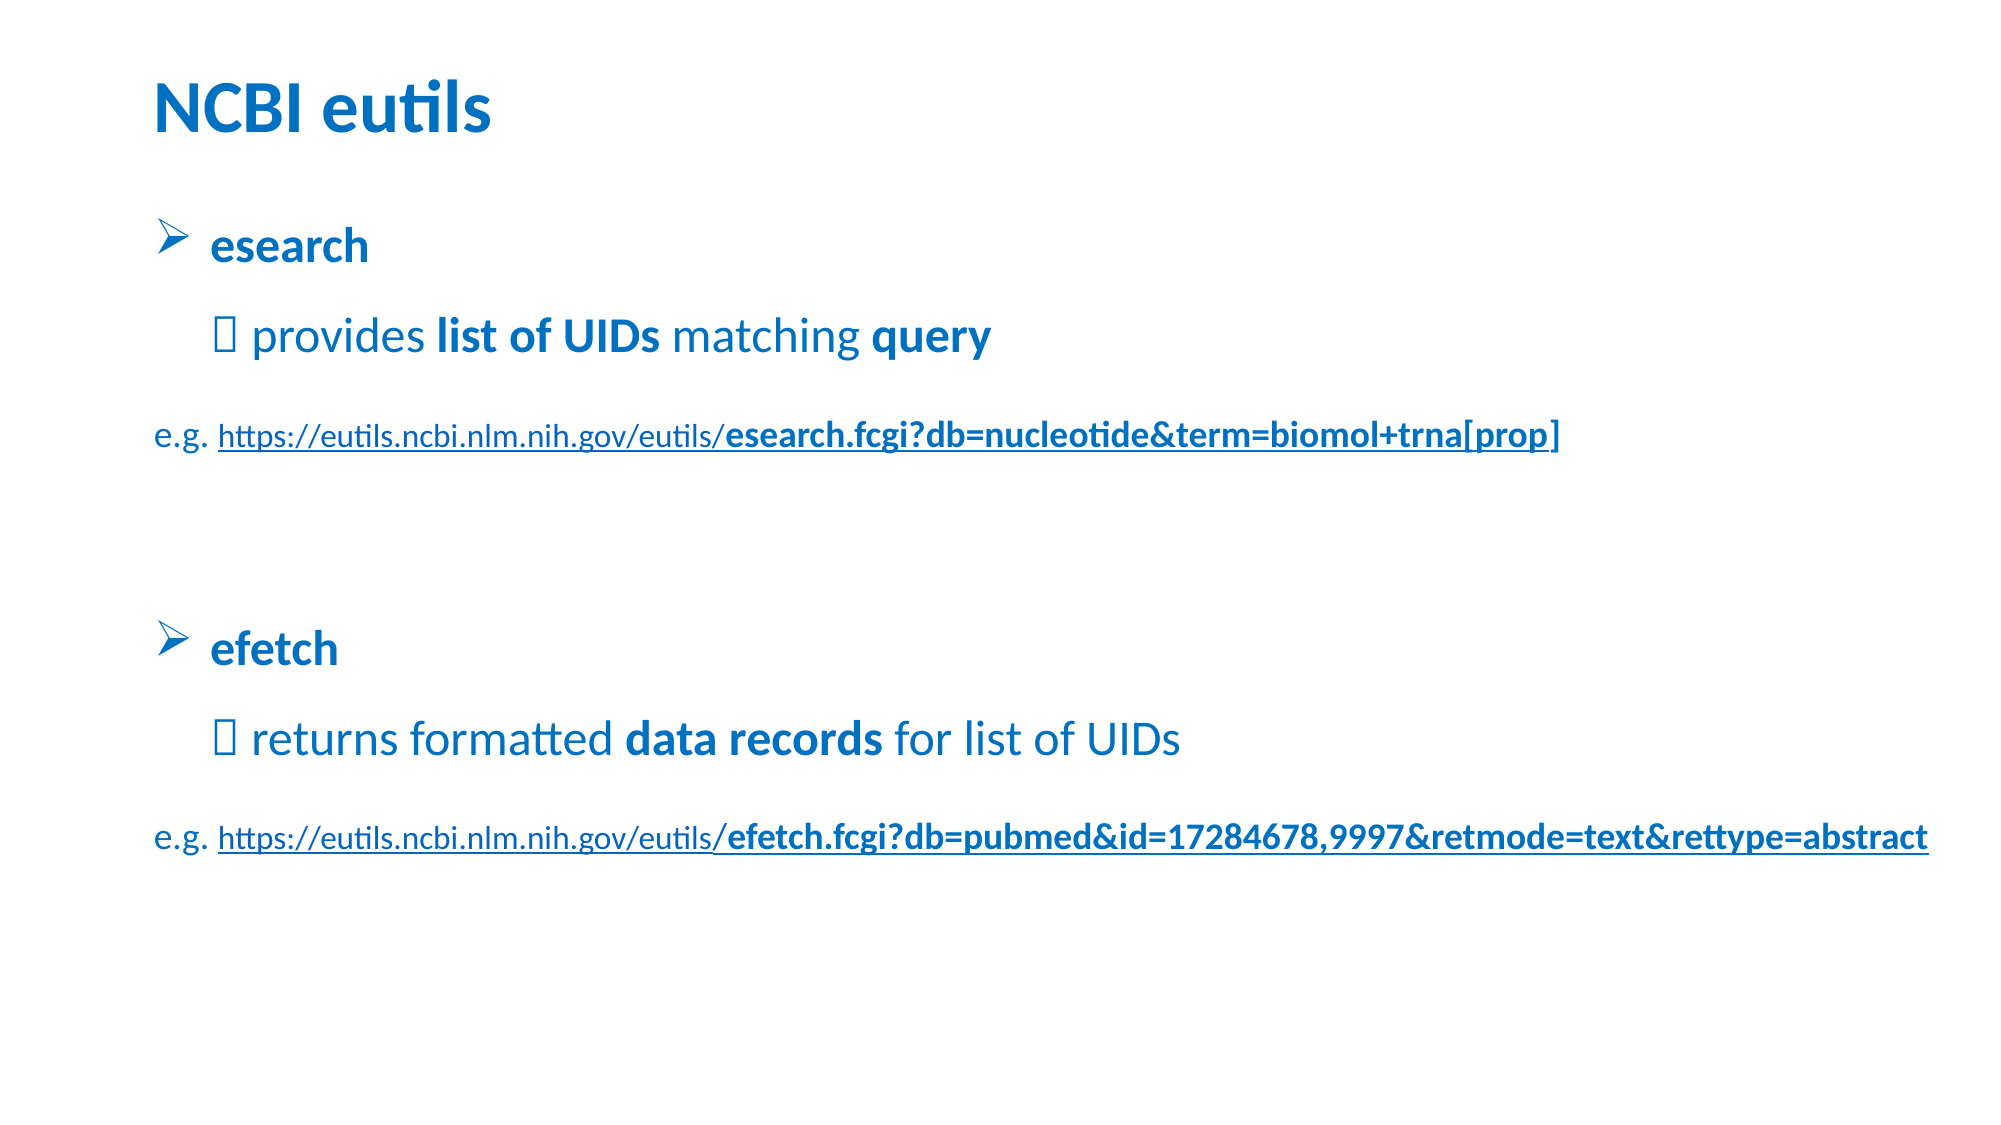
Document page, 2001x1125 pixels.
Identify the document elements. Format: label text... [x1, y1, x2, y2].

list esearch  provides list of UIDs matching query e.g. https://eutils.ncbi.nlm.nih.gov/eutils/esearch.fcgi?db=nucleotide&term=biomol+trna[prop] efetch  returns formatted data records for list of UIDs e.g. https://eutils.ncbi.nlm.nih.gov/eutils/efetch.fcgi?db=pubmed&id=17284678,9997&retmode=text&rettype=abstract [138, 174, 1988, 1088]
title NCBI eutils [138, 0, 1864, 174]
